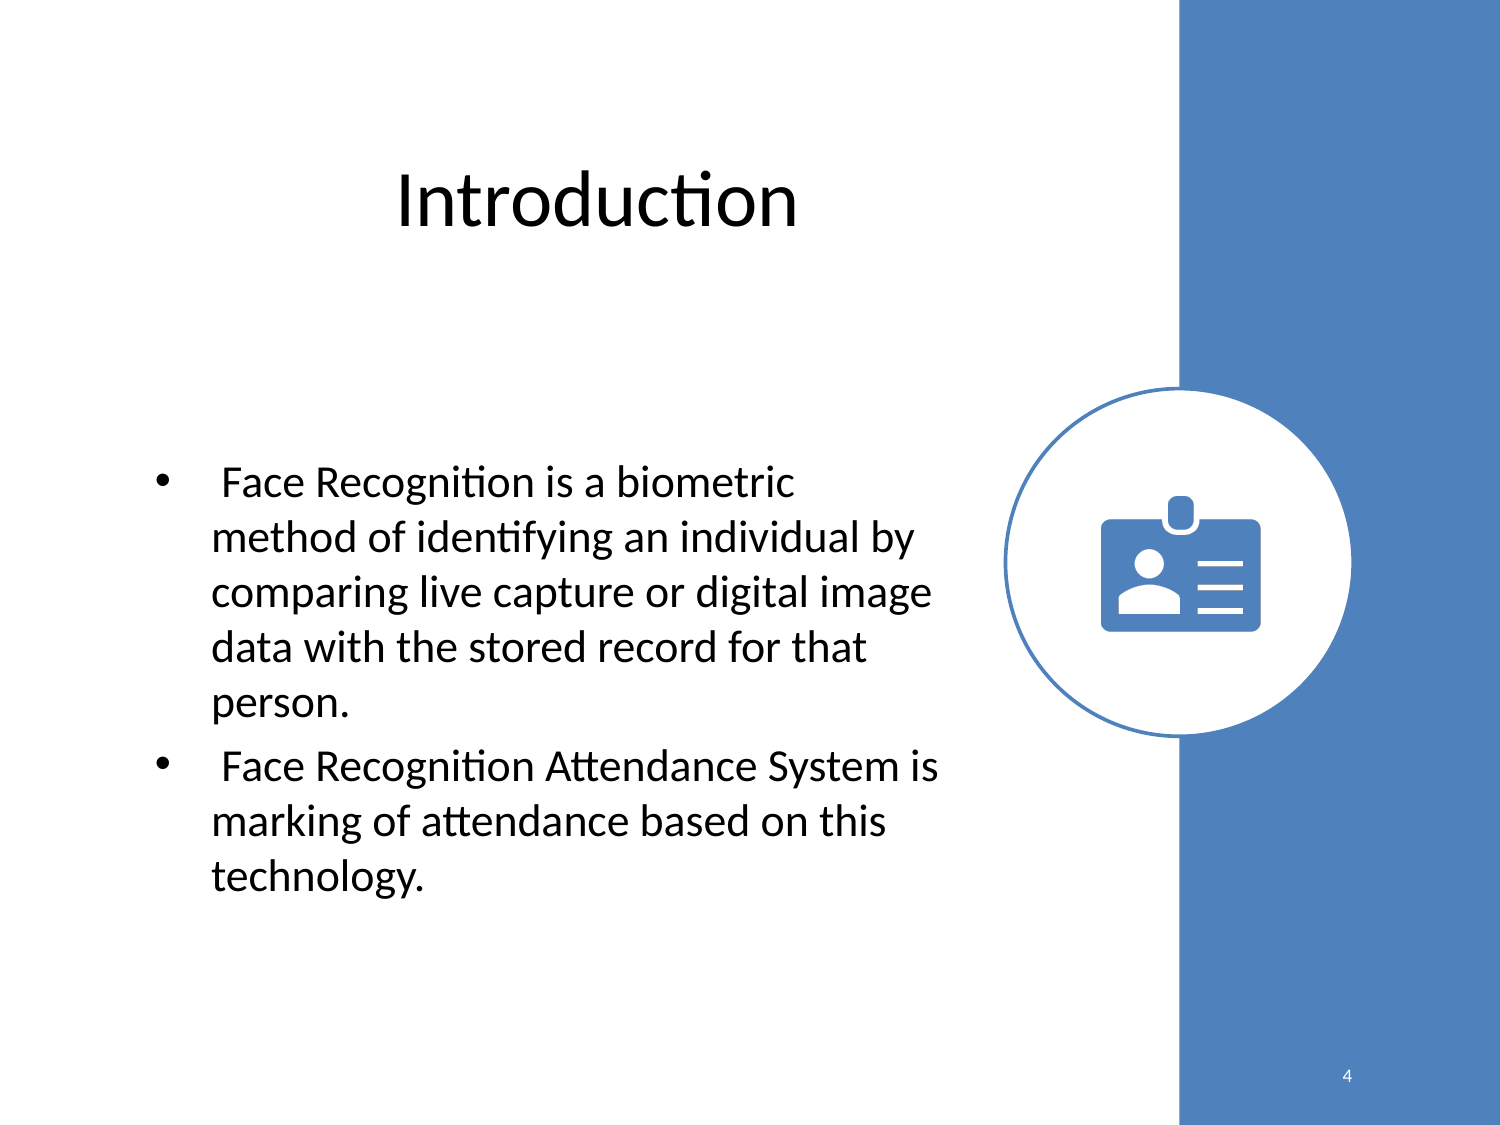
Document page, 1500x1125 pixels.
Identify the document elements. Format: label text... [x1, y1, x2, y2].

picture [1086, 469, 1275, 658]
text_box [1177, 0, 1500, 1125]
title Introduction [137, 112, 1058, 276]
slide_number 4 [1242, 1052, 1368, 1098]
text_box [1003, 386, 1356, 739]
list Face Recognition is a biometric method of identifying an individual by comparing live capture or digital image data with the stored record for that person. Face Recognition Attendance System is marking of attendance based on this technology. [139, 365, 966, 987]
